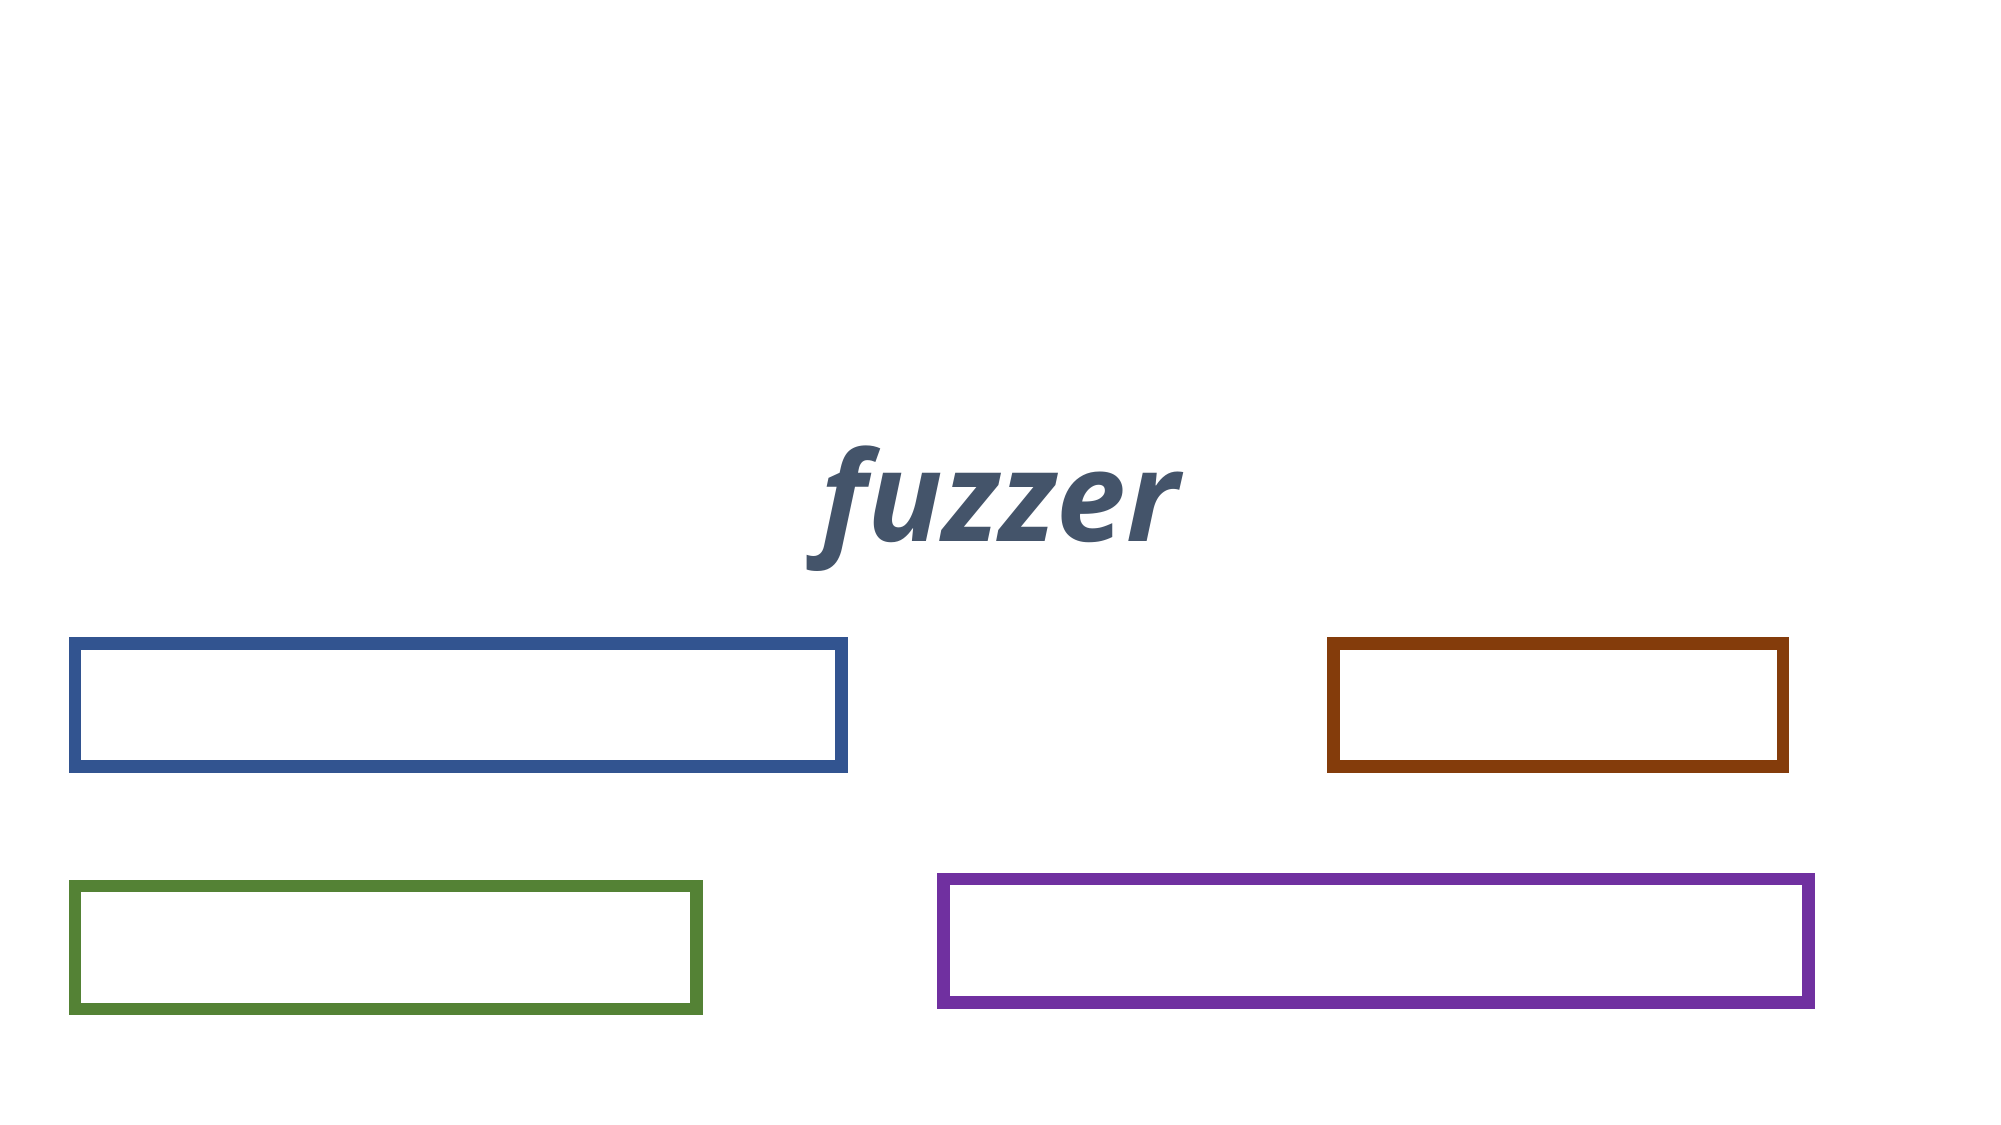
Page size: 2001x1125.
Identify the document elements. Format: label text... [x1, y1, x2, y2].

text_box [74, 885, 698, 1010]
text_box [1332, 642, 1784, 768]
title fuzzer [249, 184, 1750, 576]
text_box [74, 642, 843, 768]
text_box [942, 878, 1809, 1003]
